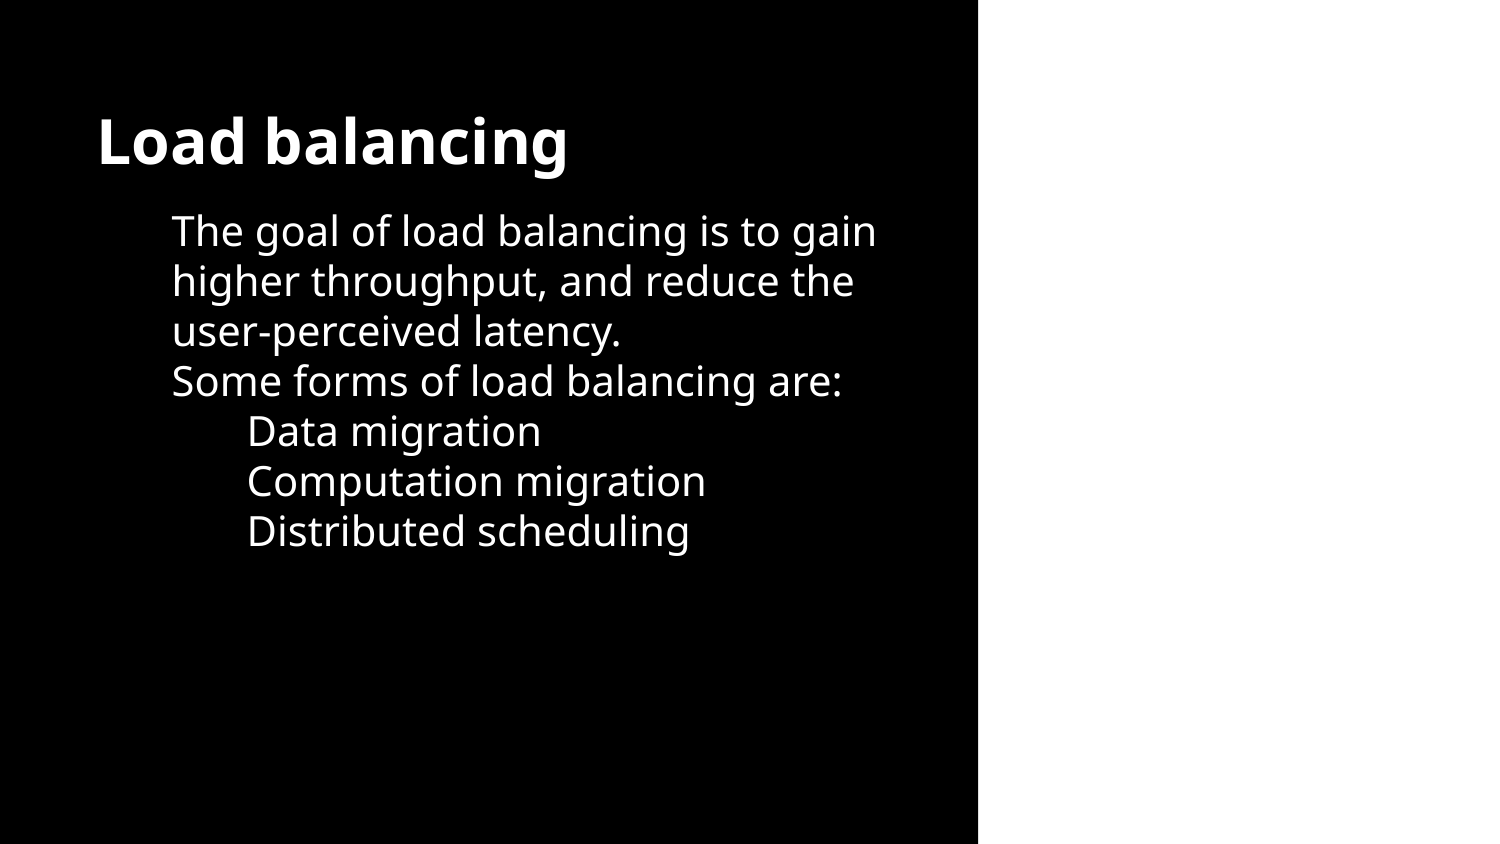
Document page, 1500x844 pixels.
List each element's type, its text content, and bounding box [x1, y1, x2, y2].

title Load balancing [81, 87, 1290, 182]
subtitle The goal of load balancing is to gain higher throughput, and reduce the user-perceived latency. Some forms of load balancing are: Data migration Computation migration Distributed scheduling [81, 198, 969, 646]
